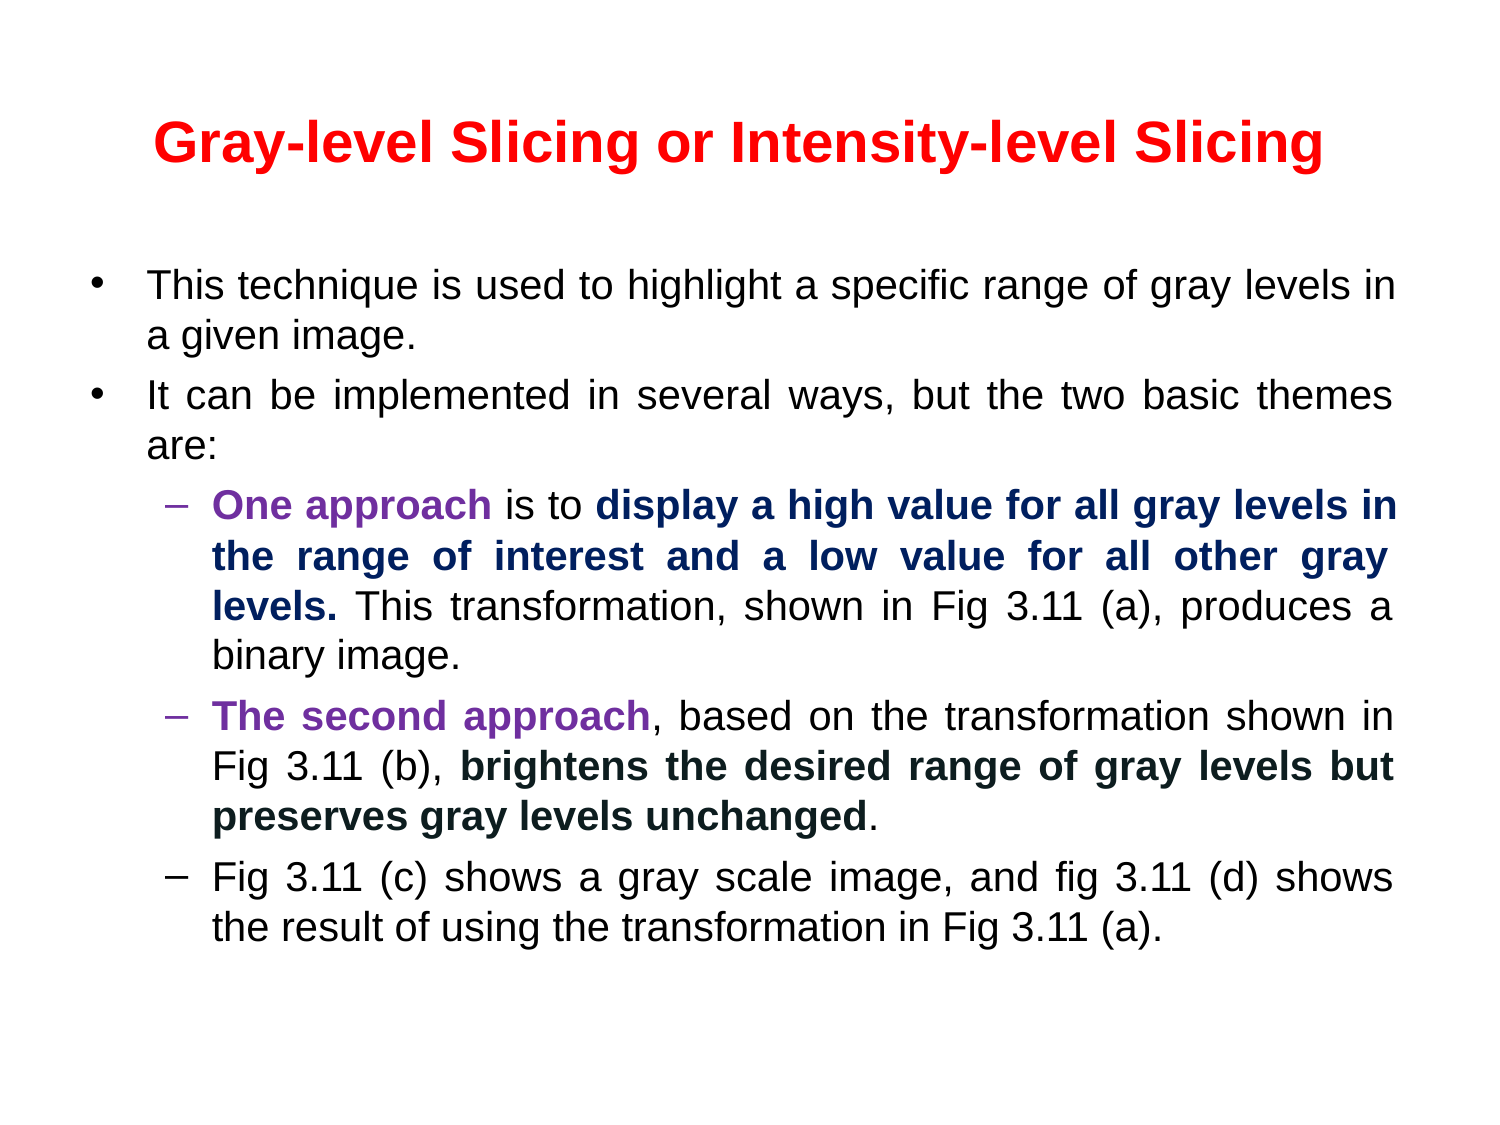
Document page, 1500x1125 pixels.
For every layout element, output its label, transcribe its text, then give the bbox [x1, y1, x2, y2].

text_box • [87, 253, 107, 306]
text_box • [87, 363, 107, 416]
text_box This technique is used to highlight a specific range of gray levels in a given image. It can be implemented in several ways, but the two basic themes are: One approach is to display a high value for all gray levels in the range of interest and a low value for all other gray levels. This transformation, shown in Fig 3.11 (a), produces a binary image. The second approach, based on the transformation shown in Fig 3.11 (b), brightens the desired range of gray levels but preserves gray levels unchanged. Fig 3.11 (c) shows a gray scale image, and fig 3.11 (d) shows the result of using the transformation in Fig 3.11 (a). [144, 255, 1412, 950]
title Gray-level Slicing or Intensity-level Slicing [151, 101, 1331, 255]
